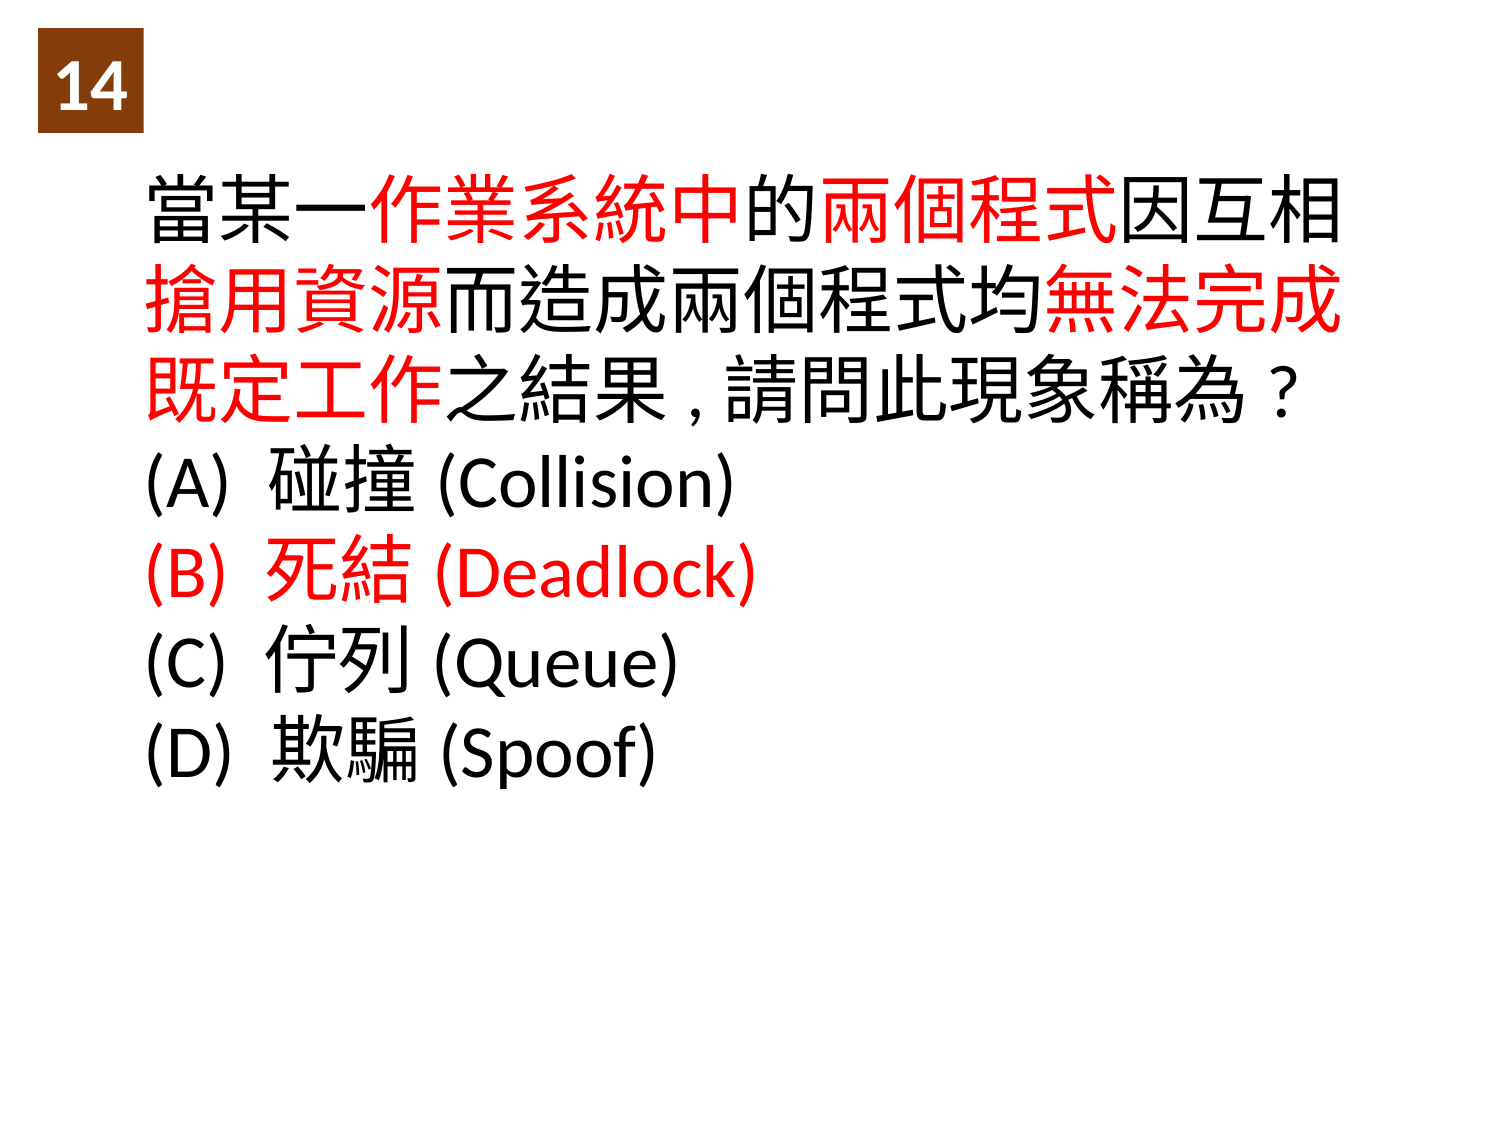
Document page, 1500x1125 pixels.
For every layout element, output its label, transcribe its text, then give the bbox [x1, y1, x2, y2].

text_box 14 [38, 28, 144, 133]
text_box 當某一作業系統中的兩個程式因互相搶用資源而造成兩個程式均無法完成既定工作之結果,請問此現象稱為? (A) 碰撞(Collision) (B) 死結(Deadlock) (C) 佇列(Queue) (D) 欺騙(Spoof) [128, 155, 1372, 800]
